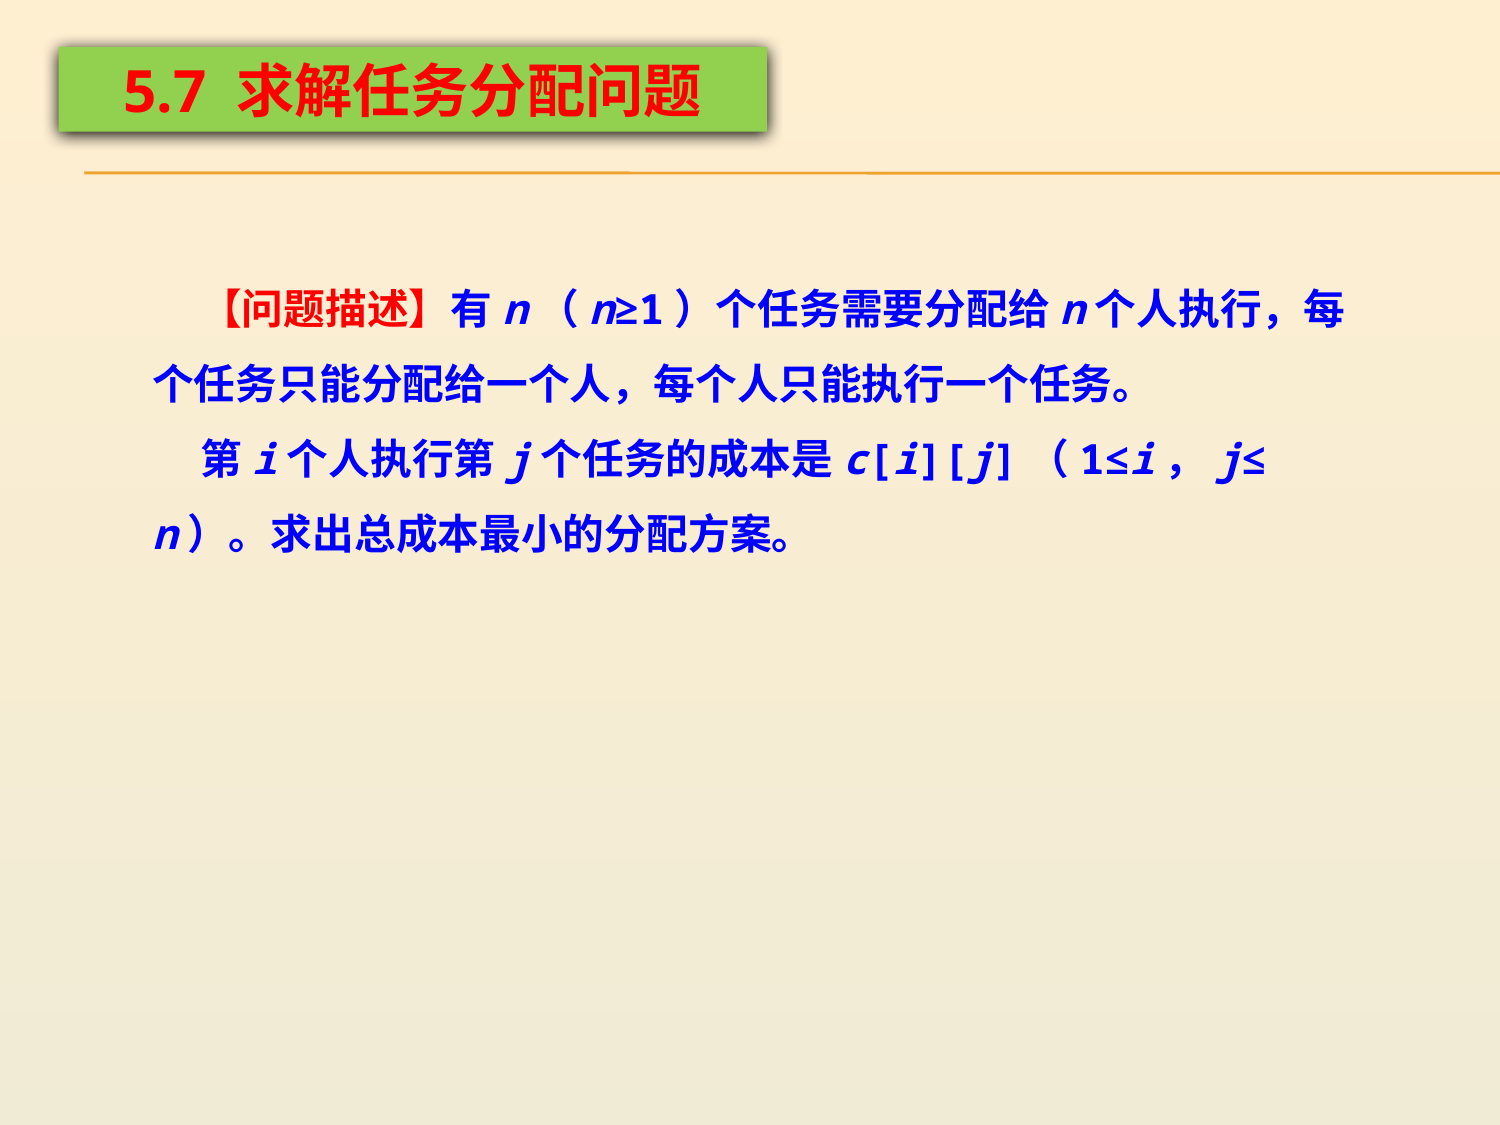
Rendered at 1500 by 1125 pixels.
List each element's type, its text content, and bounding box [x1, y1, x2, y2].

text_box 5.7 求解任务分配问题 [58, 46, 768, 132]
text_box 【问题描述】有n（n≥1）个任务需要分配给n个人执行，每个任务只能分配给一个人，每个人只能执行一个任务。 第i个人执行第j个任务的成本是c[i][j]（1≤i，j≤n）。求出总成本最小的分配方案。 [152, 257, 1383, 558]
